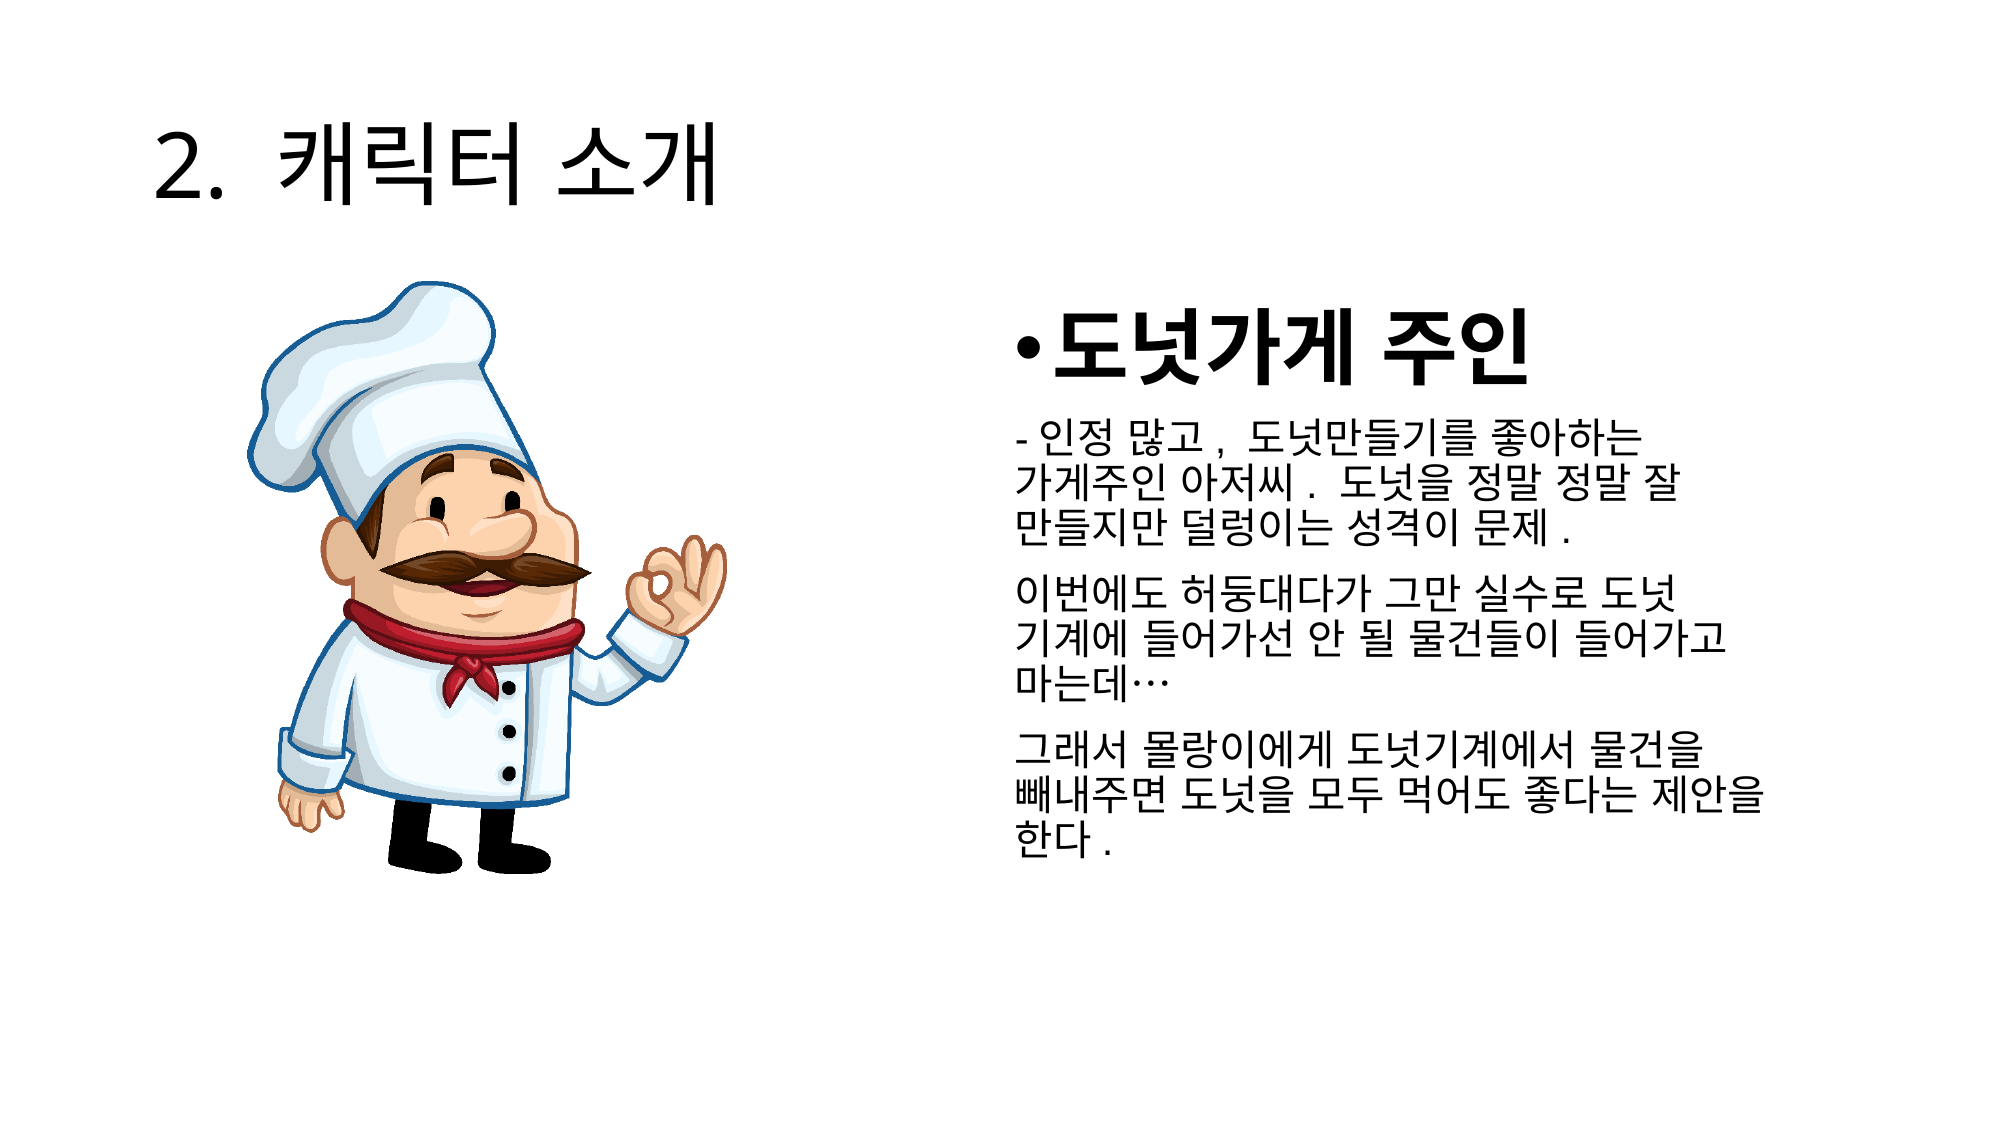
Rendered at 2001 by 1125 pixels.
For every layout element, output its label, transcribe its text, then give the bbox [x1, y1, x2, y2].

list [246, 277, 733, 874]
text_box 도넛가게 주인 -인정 많고, 도넛만들기를 좋아하는 가게주인 아저씨. 도넛을 정말 정말 잘 만들지만 덜렁이는 성격이 문제. 이번에도 허둥대다가 그만 실수로 도넛 기계에 들어가선 안 될 물건들이 들어가고 마는데… 그래서 몰랑이에게 도넛기계에서 물건을 빼내주면 도넛을 모두 먹어도 좋다는 제안을 한다. [999, 299, 1820, 989]
title 2. 캐릭터 소개 [137, 59, 1863, 278]
